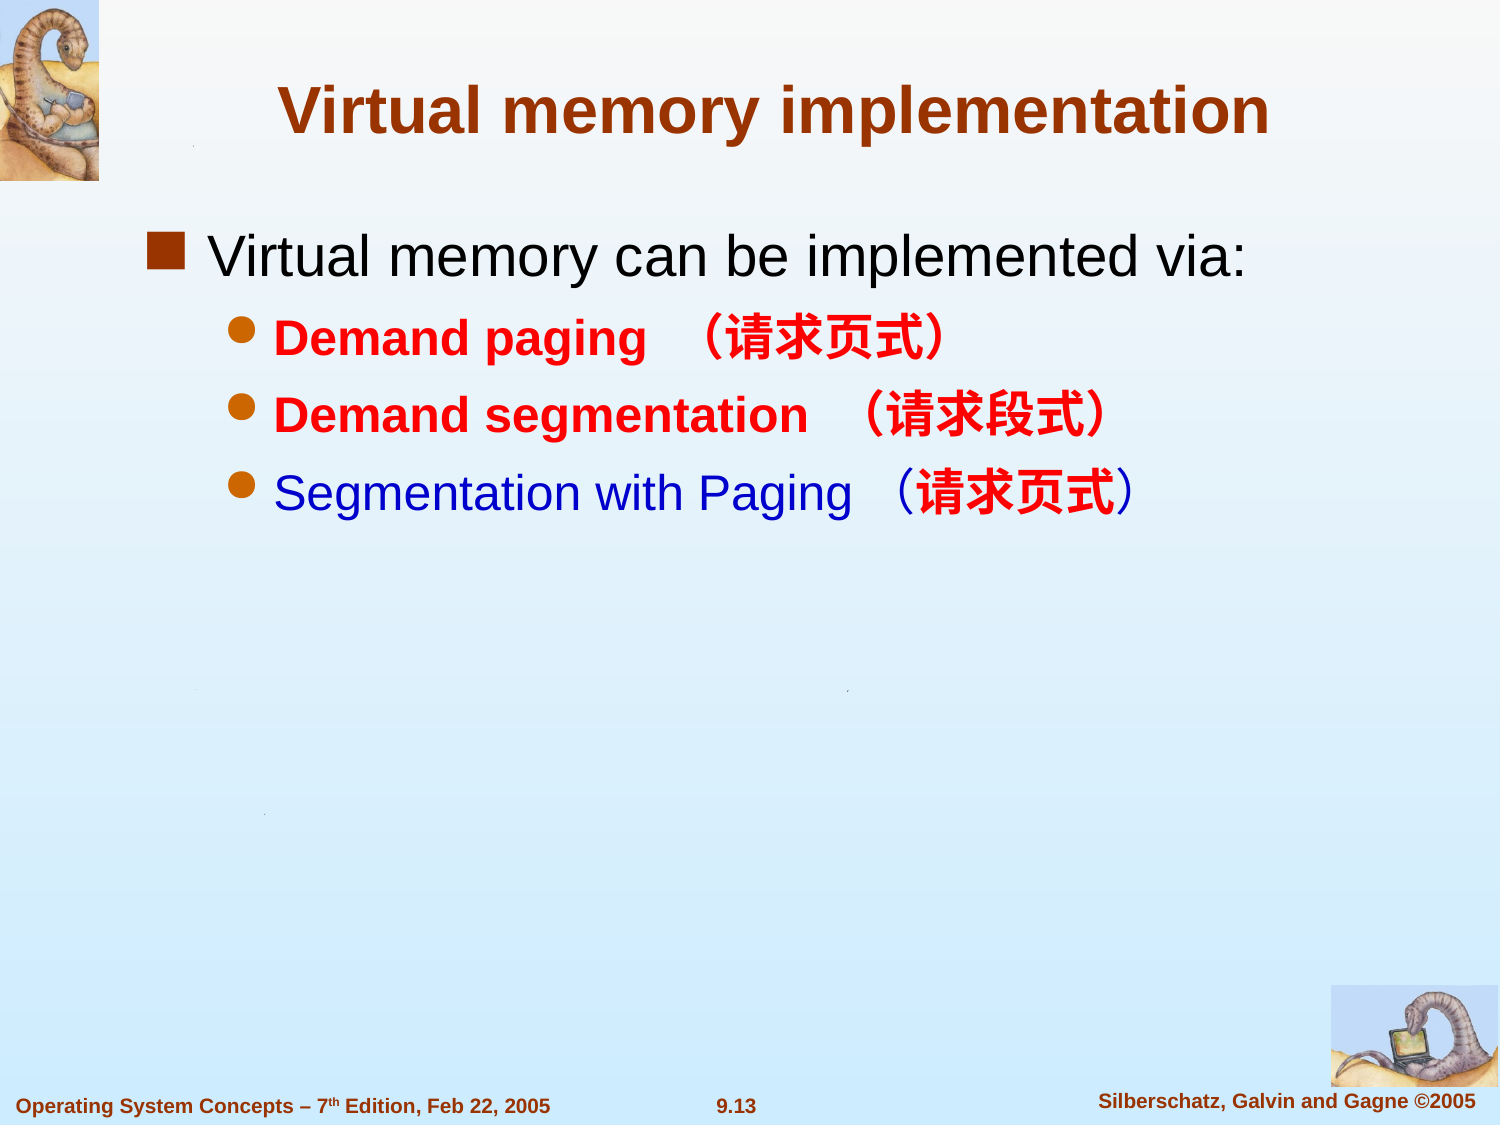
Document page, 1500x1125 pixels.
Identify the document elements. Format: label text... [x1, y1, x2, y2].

title Virtual memory implementation [112, 54, 1438, 155]
list Virtual memory can be implemented via: Demand paging （请求页式） Demand segmentation （请求段式） Segmentation with Paging（请求页式） [136, 210, 1343, 1021]
picture [0, 0, 99, 181]
picture [1331, 985, 1498, 1087]
